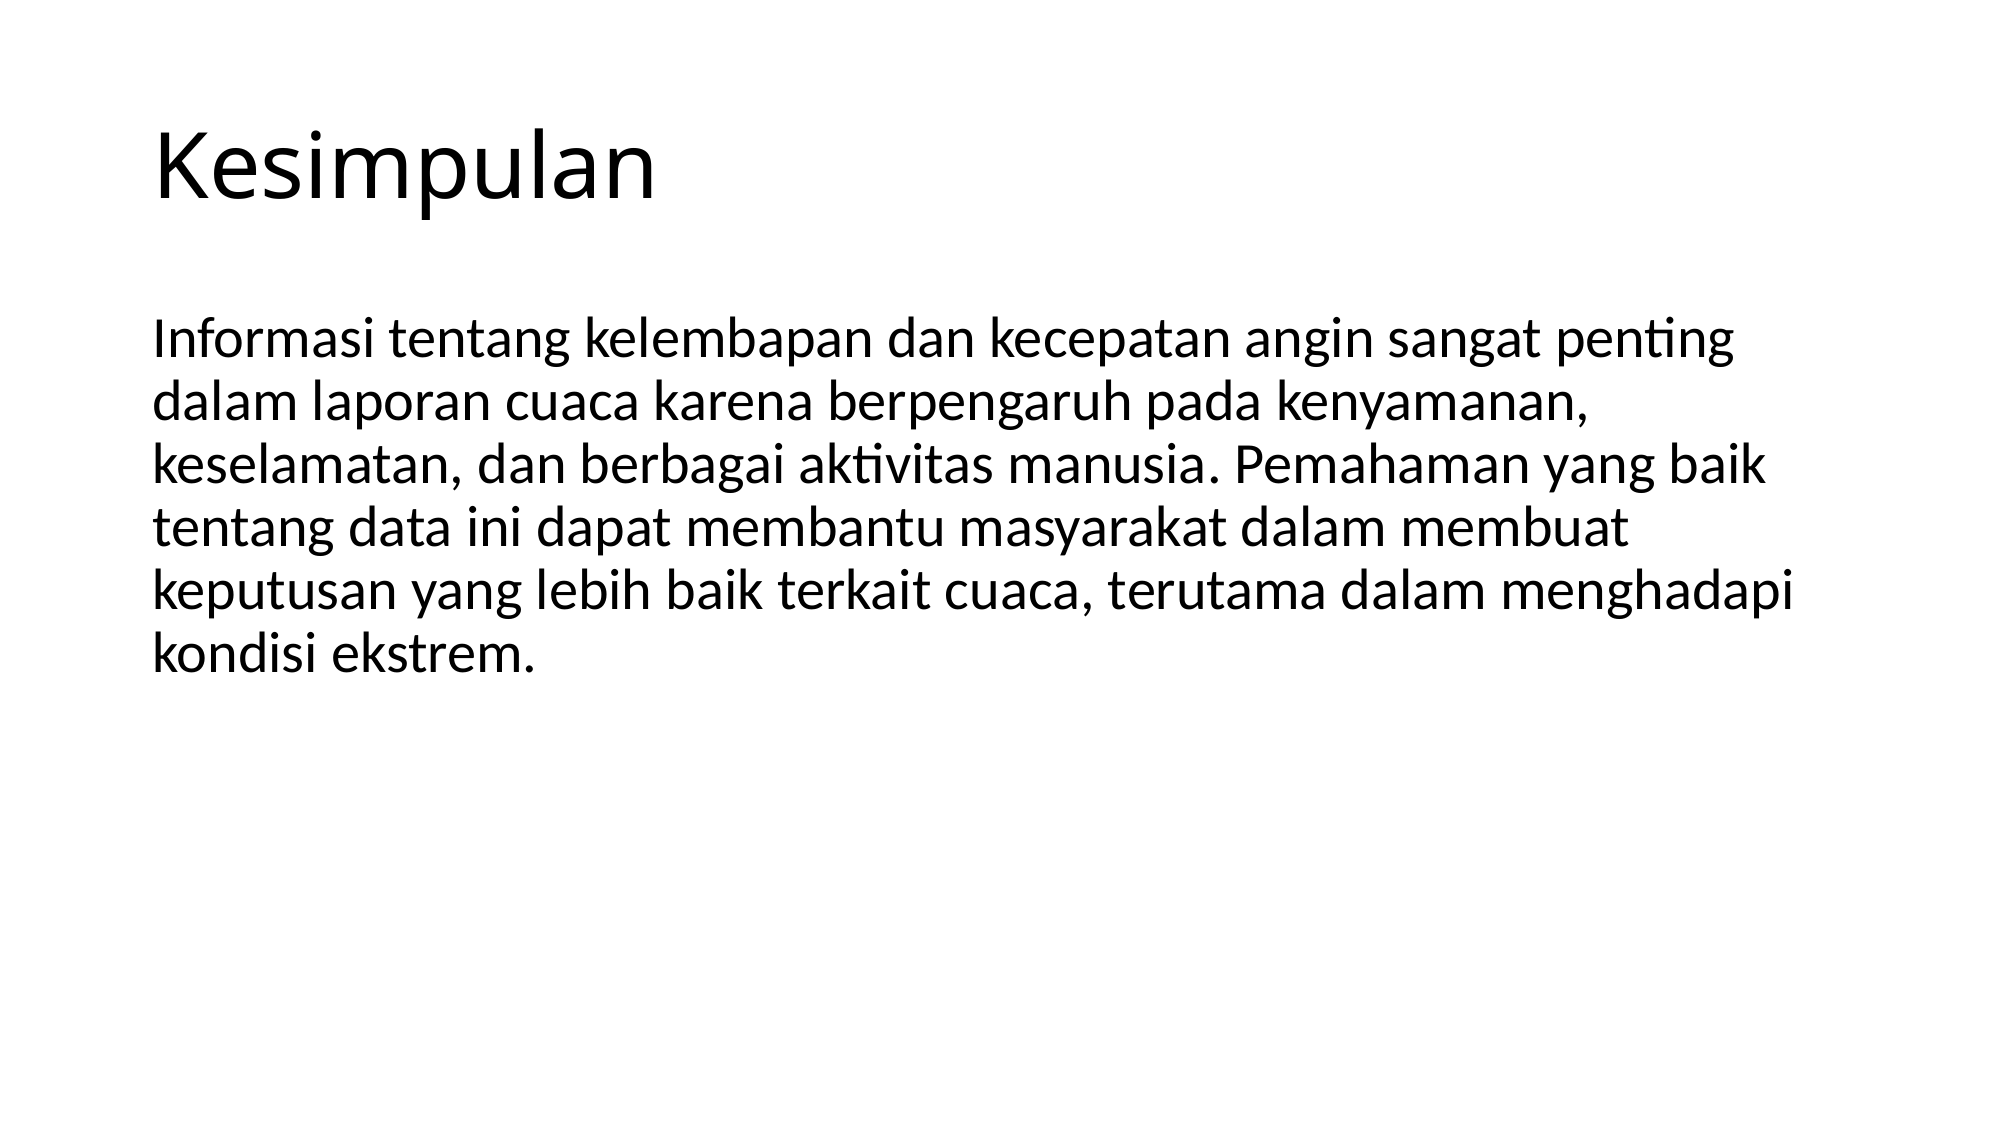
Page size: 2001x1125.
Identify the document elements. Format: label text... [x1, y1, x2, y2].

list Informasi tentang kelembapan dan kecepatan angin sangat penting dalam laporan cuaca karena berpengaruh pada kenyamanan, keselamatan, dan berbagai aktivitas manusia. Pemahaman yang baik tentang data ini dapat membantu masyarakat dalam membuat keputusan yang lebih baik terkait cuaca, terutama dalam menghadapi kondisi ekstrem. [137, 299, 1863, 1014]
title Kesimpulan [137, 59, 1863, 278]
